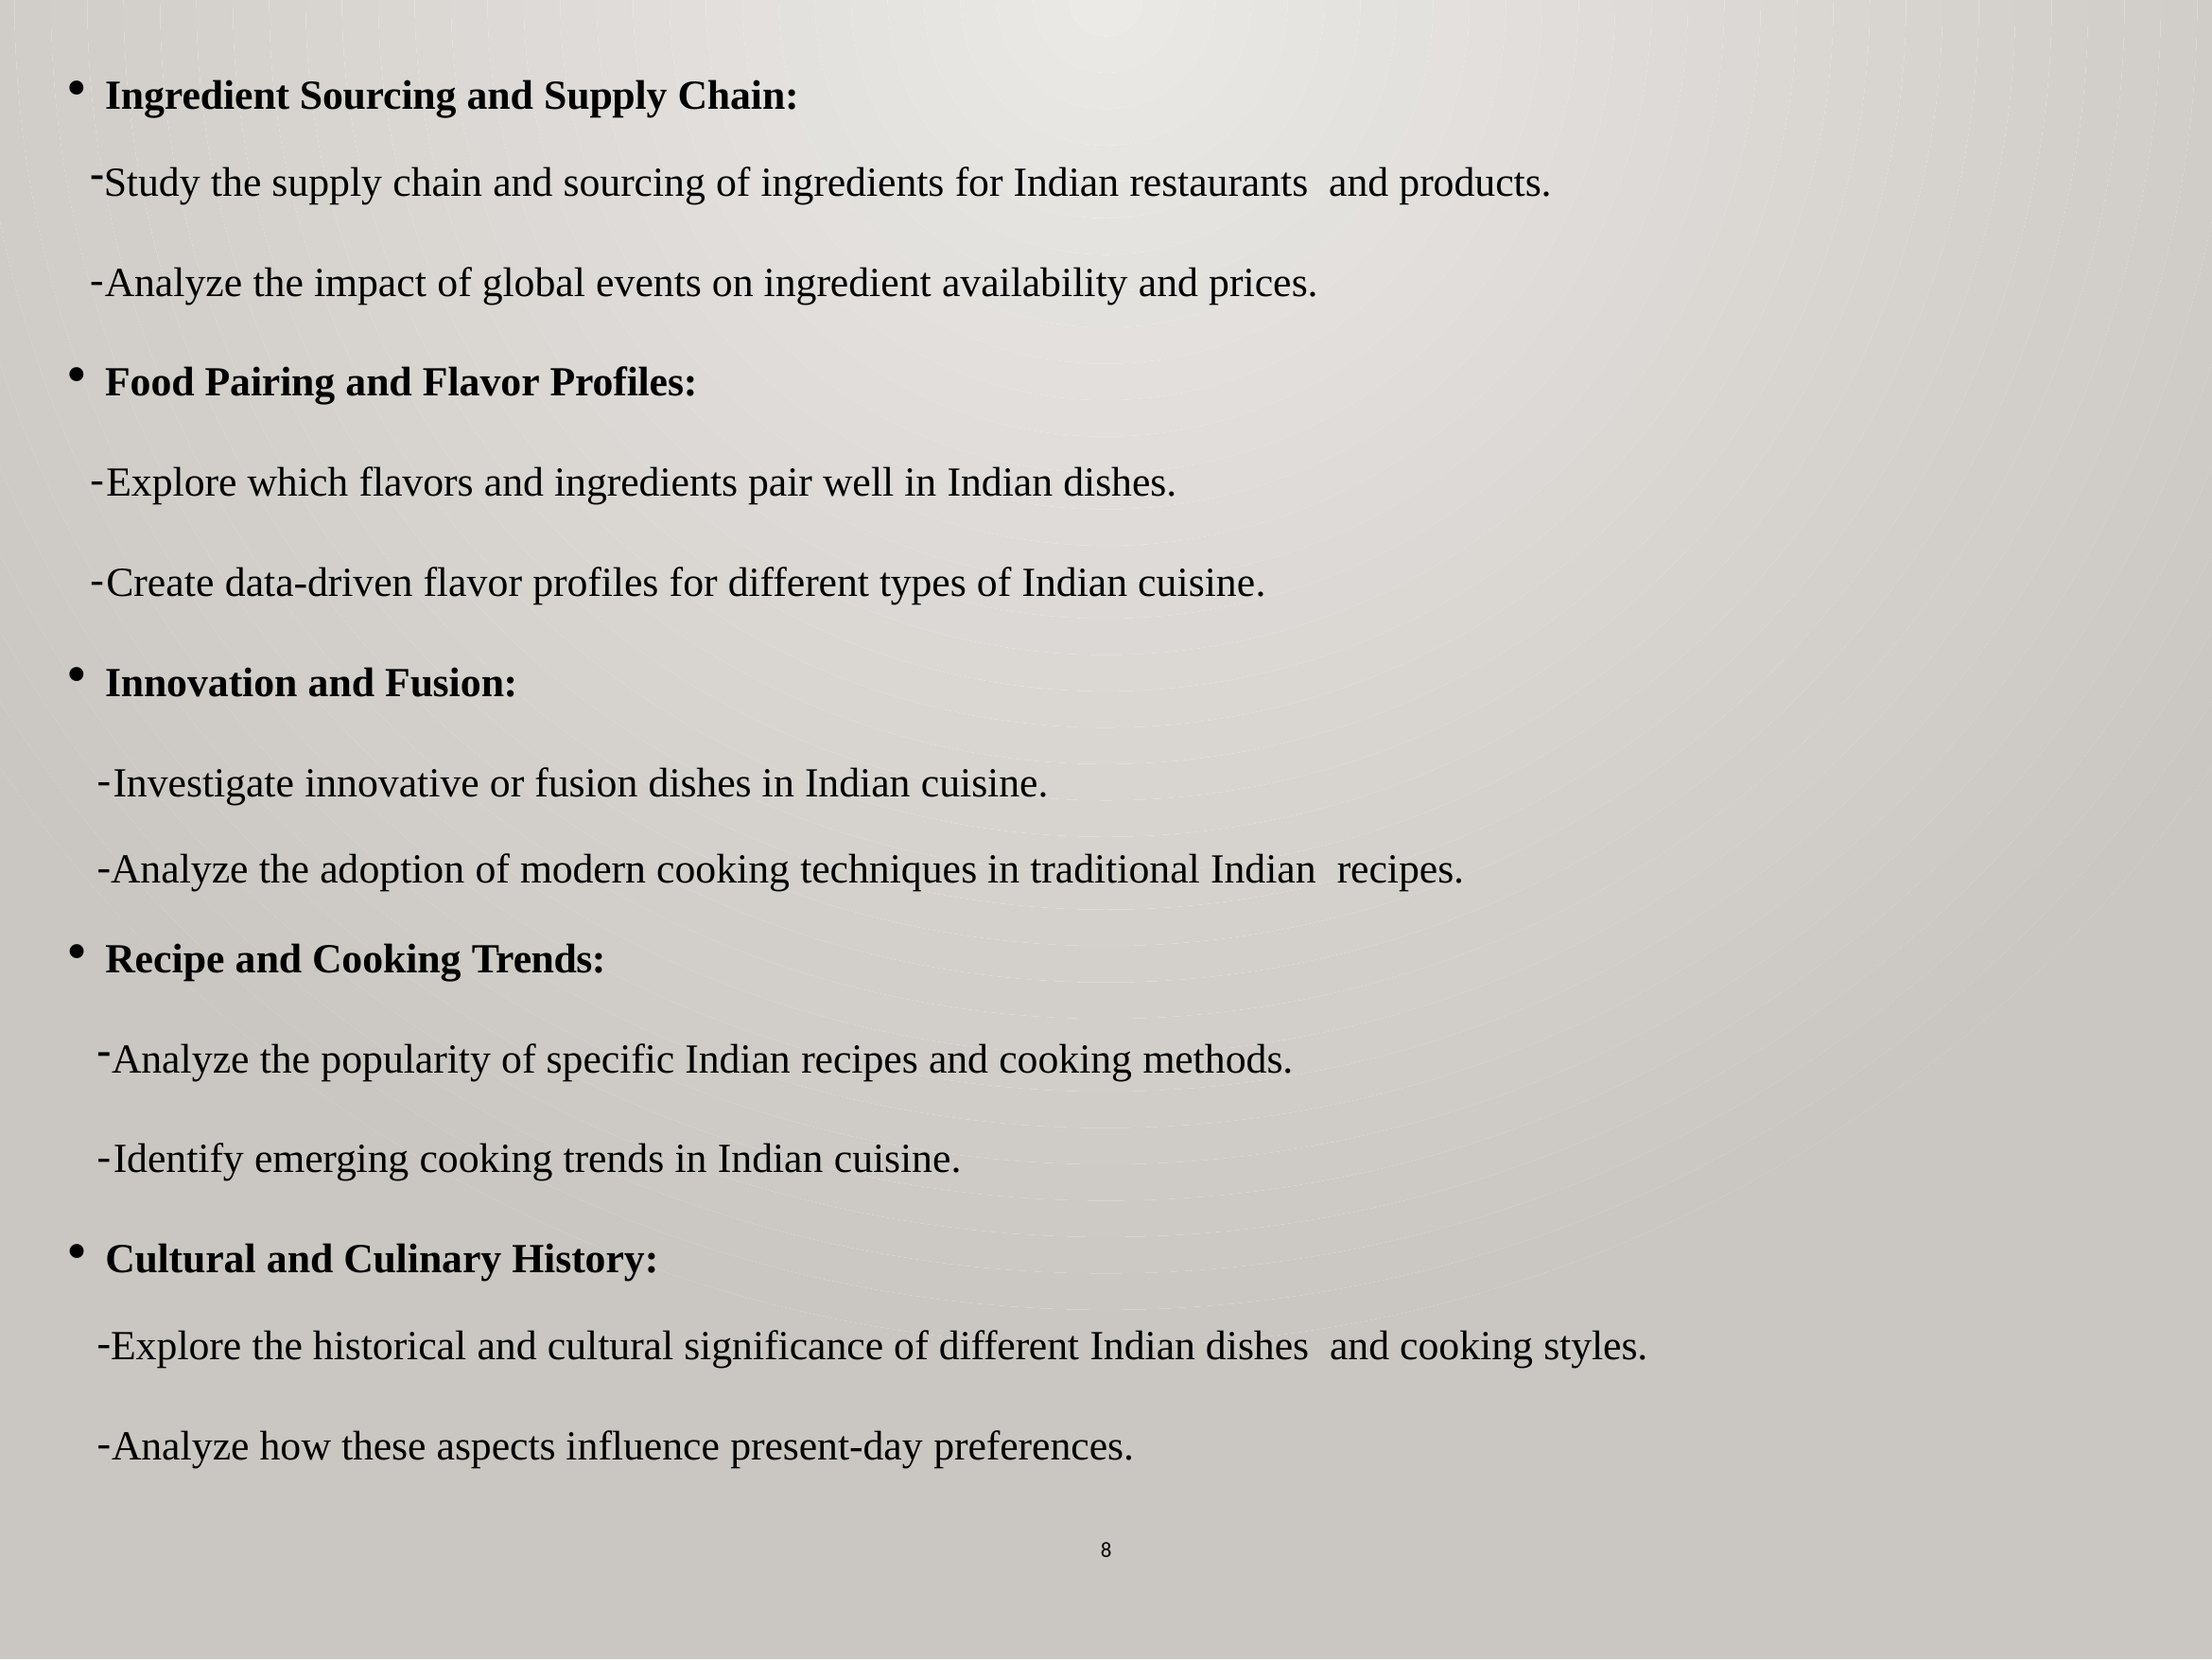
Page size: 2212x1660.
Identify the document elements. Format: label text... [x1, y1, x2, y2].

text_box Ingredient Sourcing and Supply Chain: Study the supply chain and sourcing of ingredients for Indian restaurants and products. Analyze the impact of global events on ingredient availability and prices. Food Pairing and Flavor Profiles: Explore which flavors and ingredients pair well in Indian dishes. Create data-driven flavor profiles for different types of Indian cuisine. Innovation and Fusion: Investigate innovative or fusion dishes in Indian cuisine. Analyze the adoption of modern cooking techniques in traditional Indian recipes. [53, 61, 2123, 900]
text_box Recipe and Cooking Trends: Analyze the popularity of specific Indian recipes and cooking methods. Identify emerging cooking trends in Indian cuisine. Cultural and Culinary History: Explore the historical and cultural significance of different Indian dishes and cooking styles. Analyze how these aspects influence present-day preferences. [18, 924, 2123, 1476]
text_box 8 [1094, 1538, 1118, 1562]
